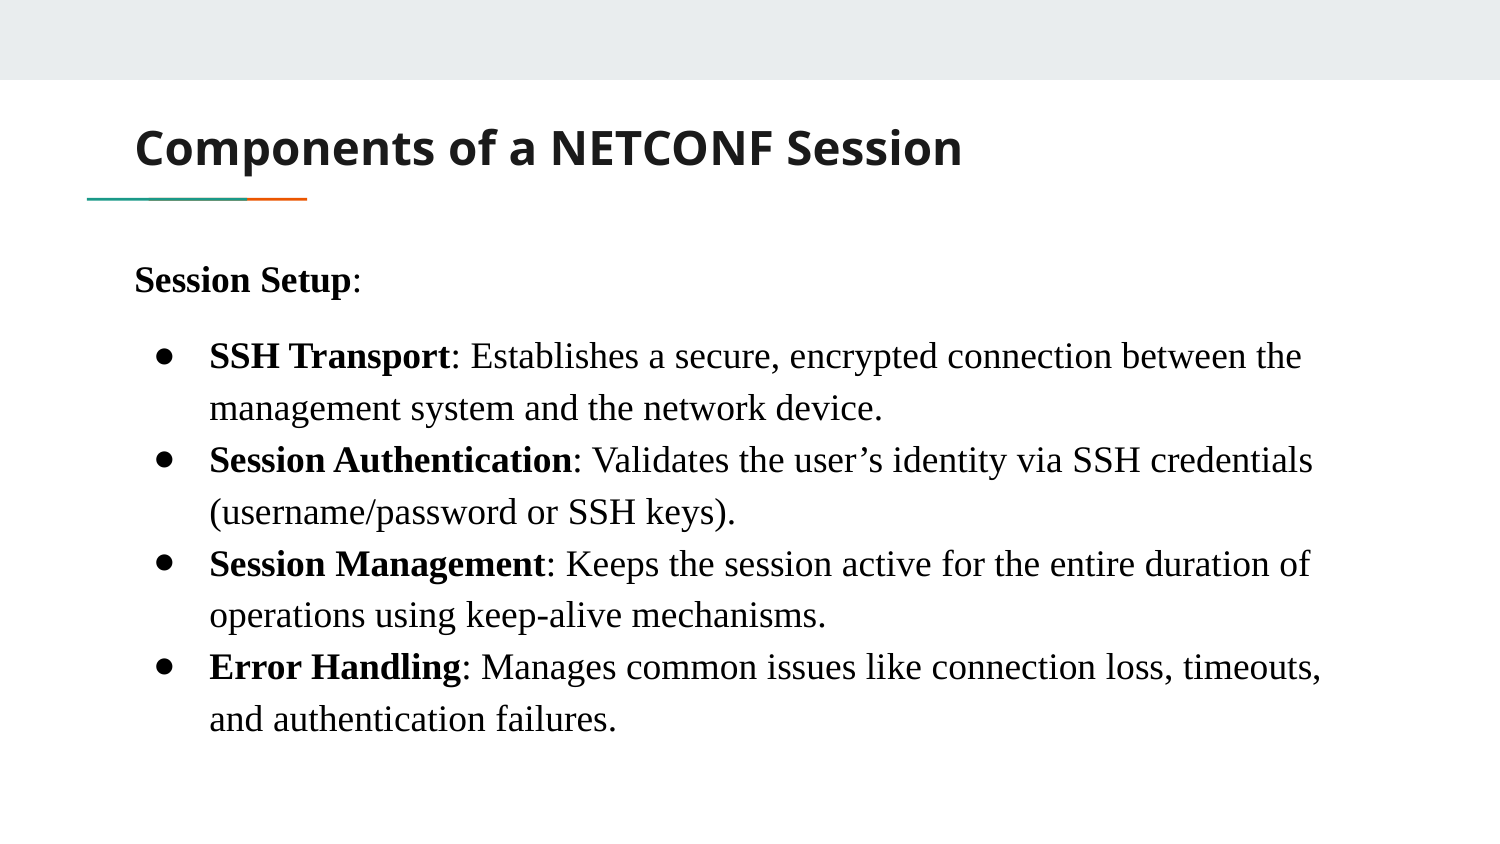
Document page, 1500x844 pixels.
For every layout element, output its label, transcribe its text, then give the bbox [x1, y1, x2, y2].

title Components of a NETCONF Session [119, 102, 1381, 191]
list Session Setup: SSH Transport: Establishes a secure, encrypted connection between the management system and the network device. Session Authentication: Validates the user’s identity via SSH credentials (username/password or SSH keys). Session Management: Keeps the session active for the entire duration of operations using keep-alive mechanisms. Error Handling: Manages common issues like connection loss, timeouts, and authentication failures. [119, 233, 1381, 773]
